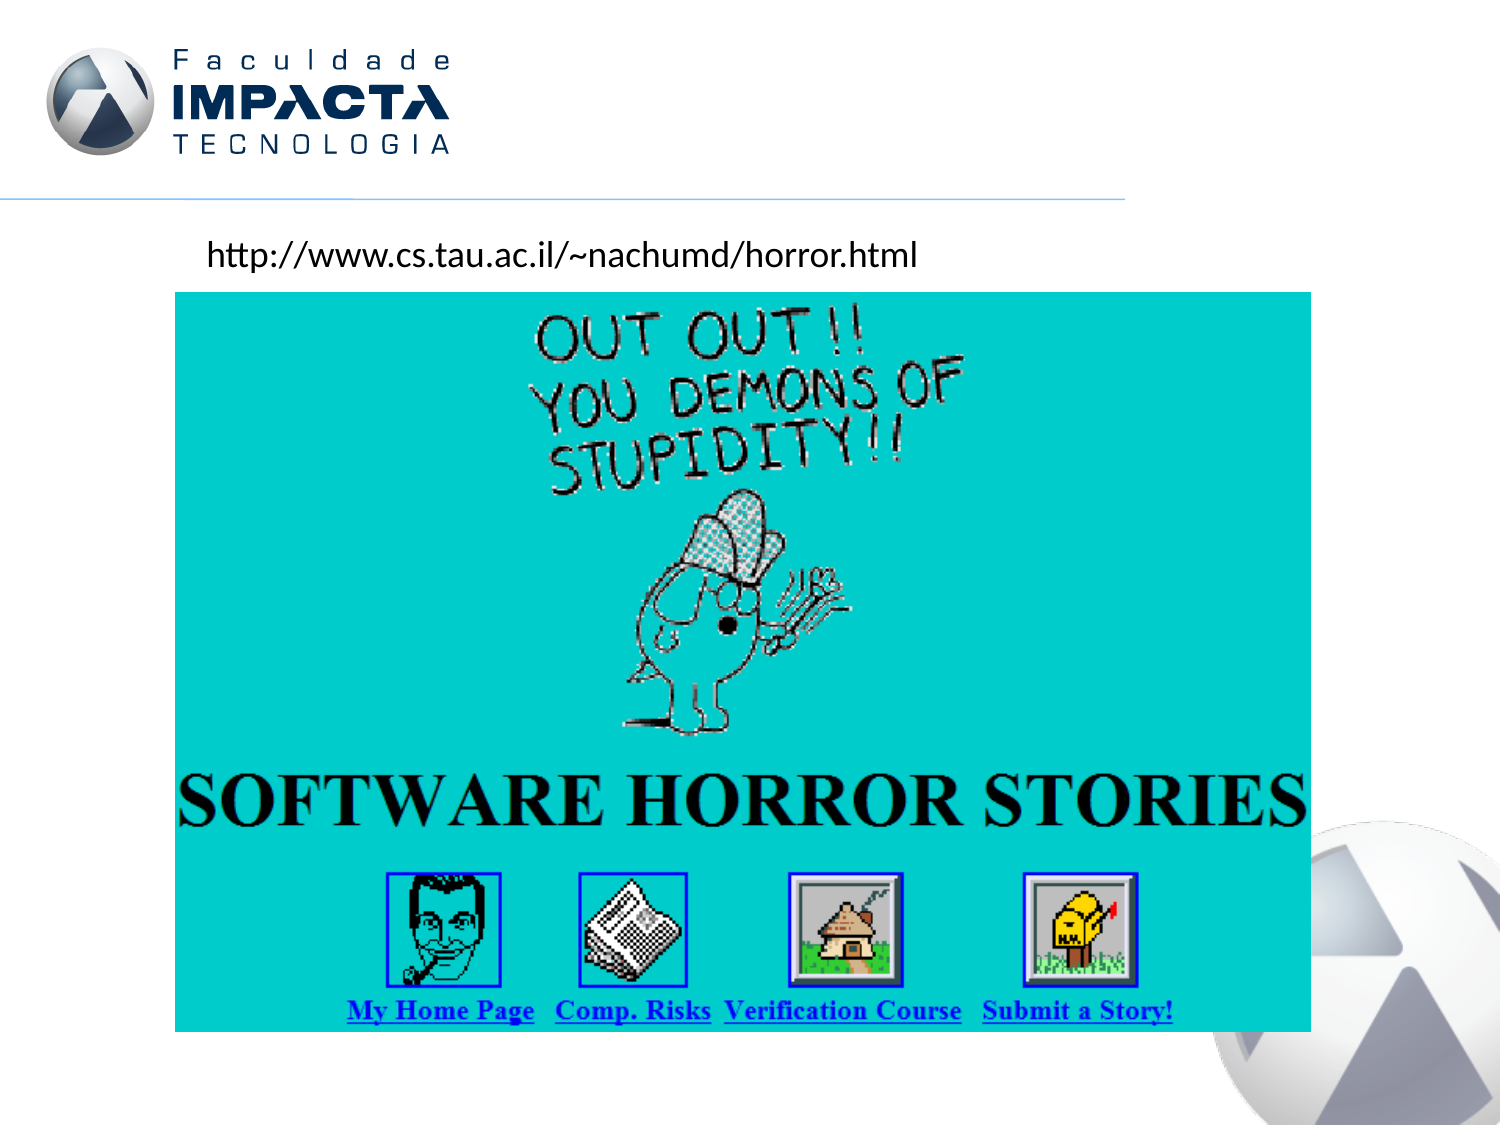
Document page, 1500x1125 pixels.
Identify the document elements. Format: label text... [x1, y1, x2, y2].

picture [175, 292, 1500, 1125]
picture [35, 35, 458, 164]
text_box http://www.cs.tau.ac.il/~nachumd/horror.html [191, 222, 934, 283]
